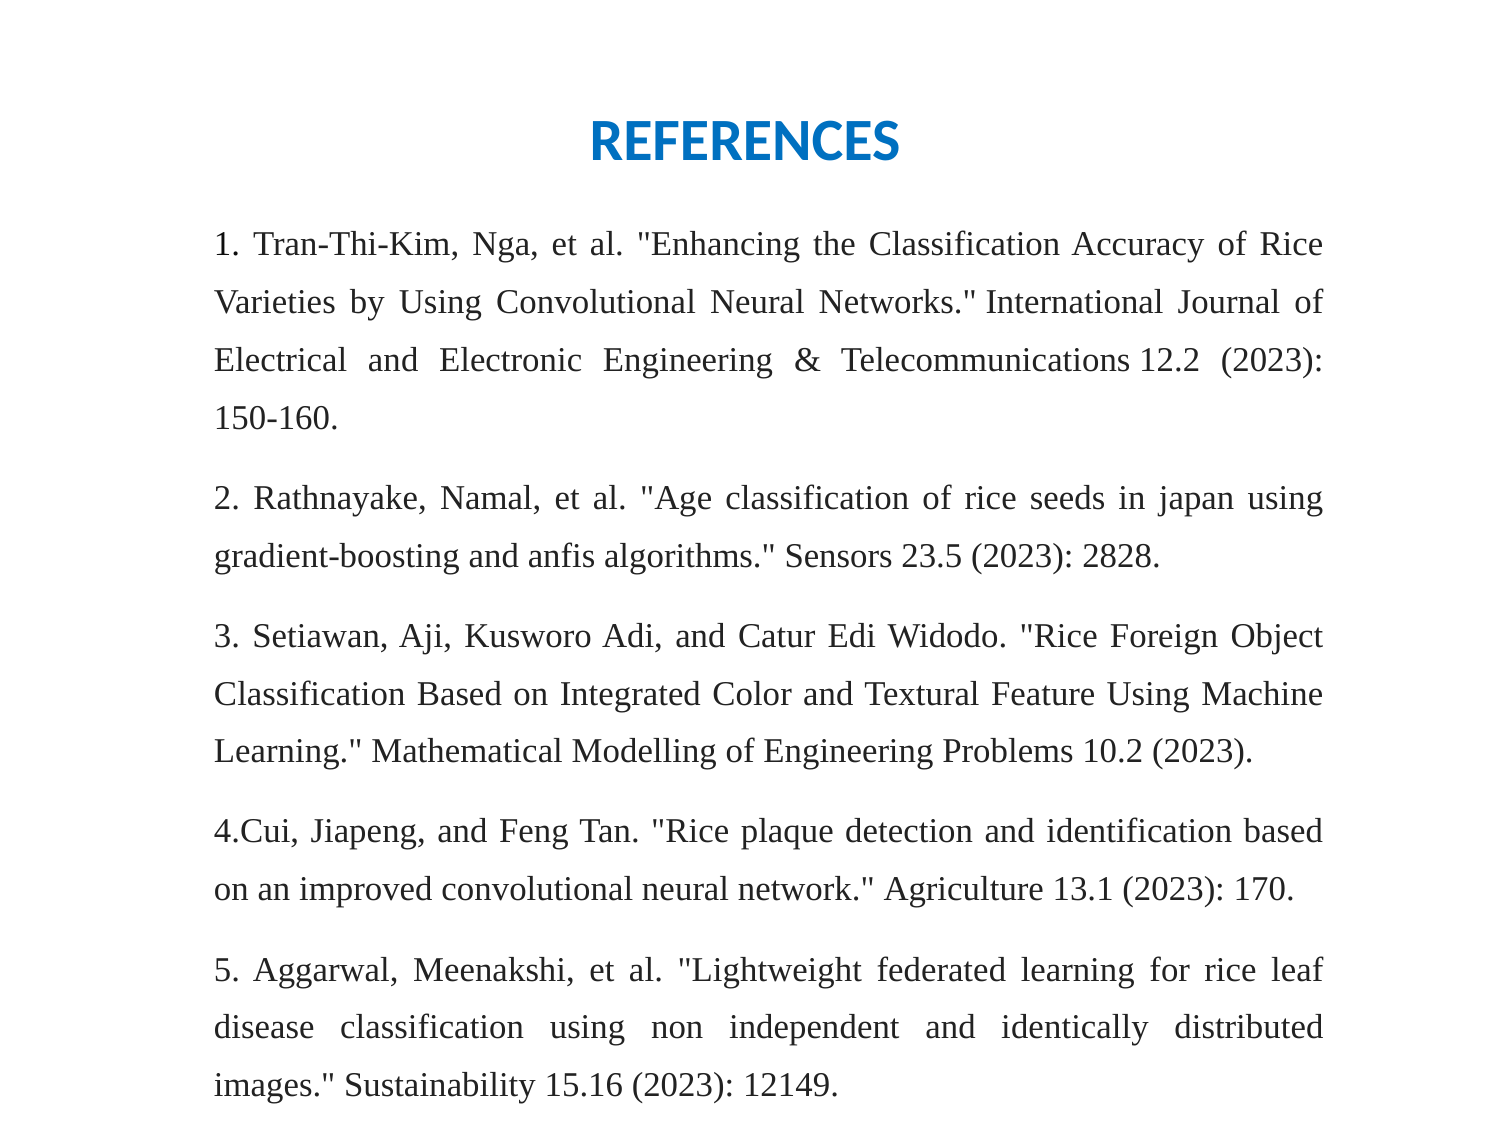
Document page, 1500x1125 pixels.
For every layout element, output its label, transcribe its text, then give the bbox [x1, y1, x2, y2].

title REFERENCES [574, 107, 1500, 183]
list 1. Tran-Thi-Kim, Nga, et al. "Enhancing the Classification Accuracy of Rice Varieties by Using Convolutional Neural Networks." International Journal of Electrical and Electronic Engineering & Telecommunications 12.2 (2023): 150-160. 2. Rathnayake, Namal, et al. "Age classification of rice seeds in japan using gradient-boosting and anfis algorithms." Sensors 23.5 (2023): 2828. 3. Setiawan, Aji, Kusworo Adi, and Catur Edi Widodo. "Rice Foreign Object Classification Based on Integrated Color and Textural Feature Using Machine Learning." Mathematical Modelling of Engineering Problems 10.2 (2023). 4.Cui, Jiapeng, and Feng Tan. "Rice plaque detection and identification based on an improved convolutional neural network." Agriculture 13.1 (2023): 170. 5. Aggarwal, Meenakshi, et al. "Lightweight federated learning for rice leaf disease classification using non independent and identically distributed images." Sustainability 15.16 (2023): 12149. [198, 198, 1341, 1125]
